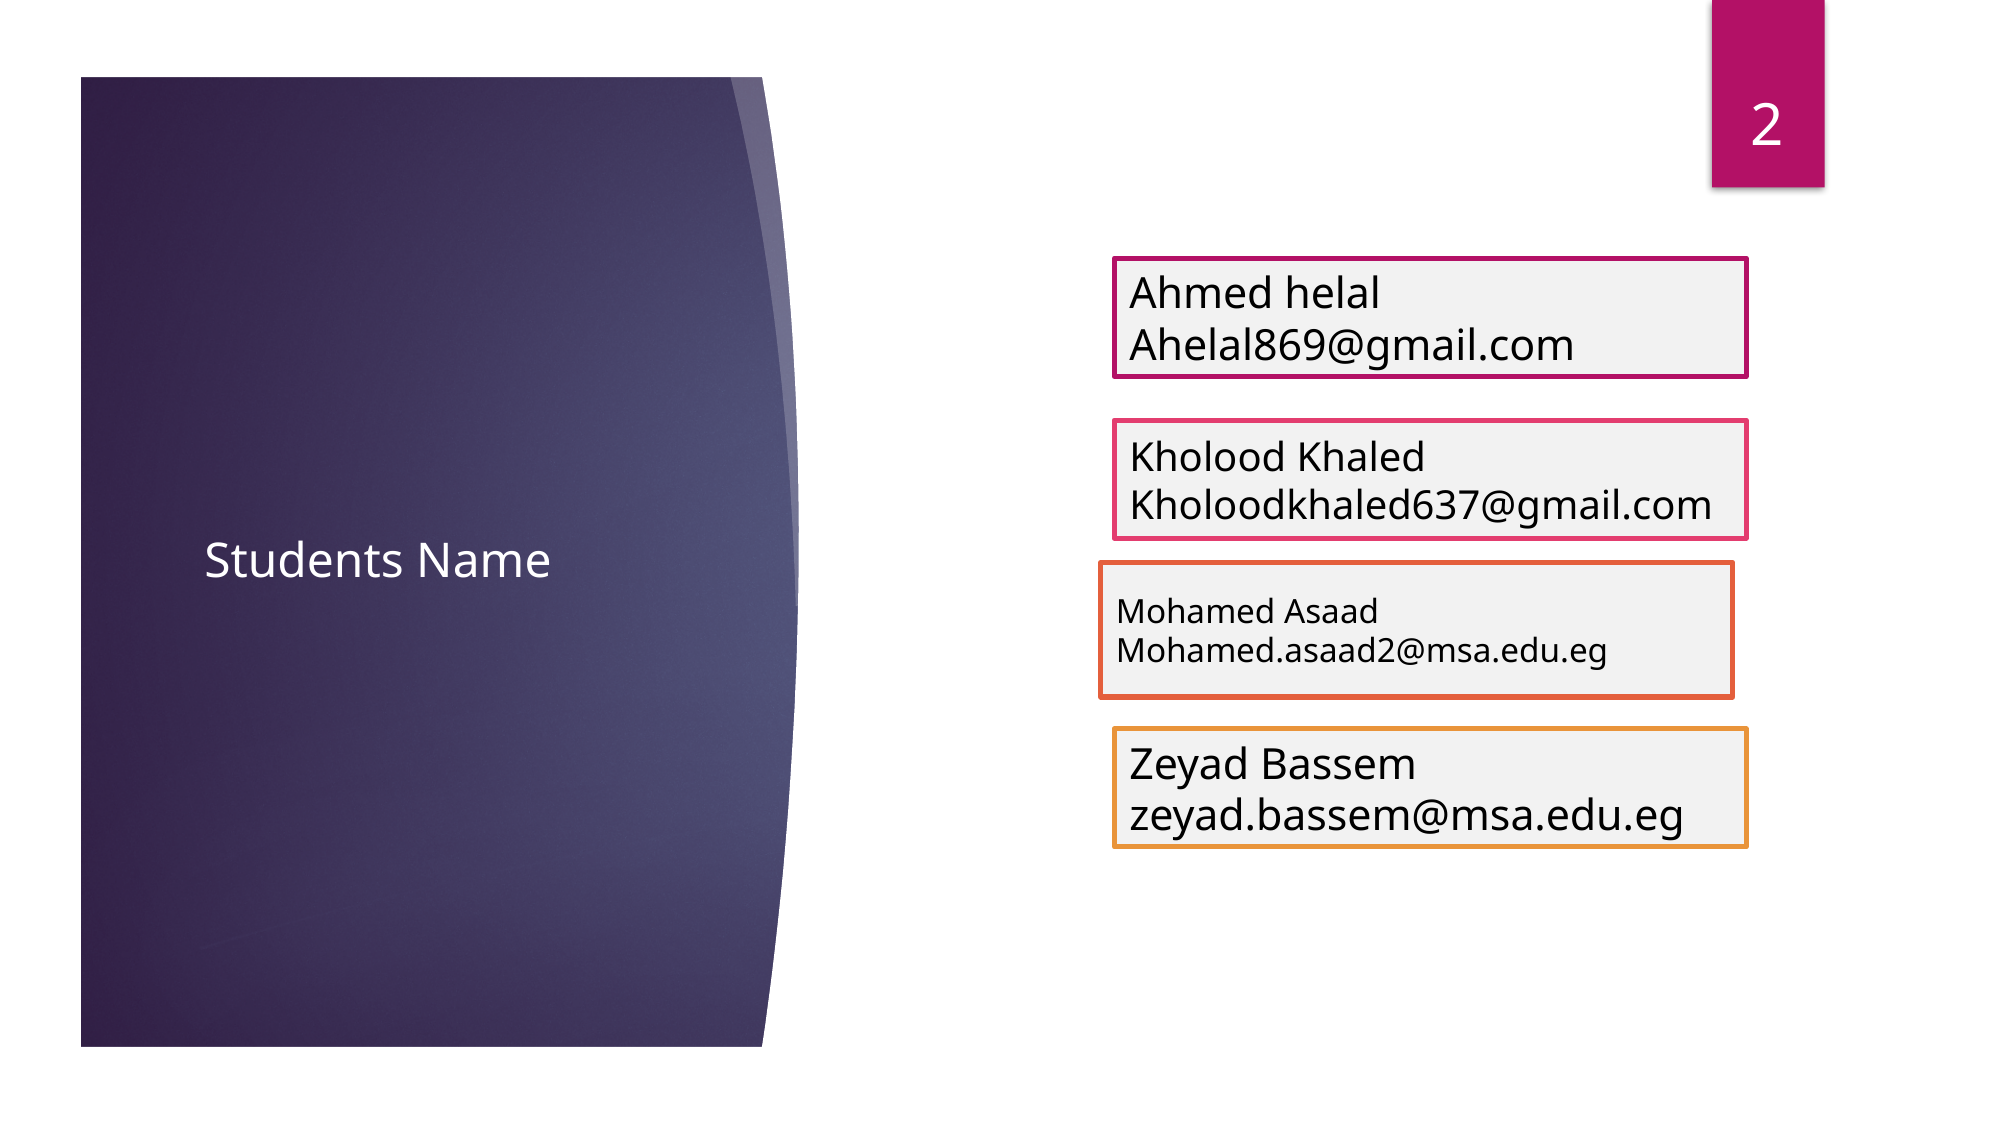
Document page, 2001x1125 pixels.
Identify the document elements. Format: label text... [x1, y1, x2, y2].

list Kholood Khaled Kholoodkhaled637@gmail.com [1112, 418, 1749, 541]
list Zeyad Bassem zeyad.bassem@msa.edu.eg [1112, 726, 1749, 849]
slide_number 2 [1698, 48, 1836, 175]
list Mohamed Asaad Mohamed.asaad2@msa.edu.eg [1098, 560, 1735, 700]
title Students Name [189, 375, 754, 750]
list Ahmed helal Ahelal869@gmail.com [1112, 256, 1749, 379]
